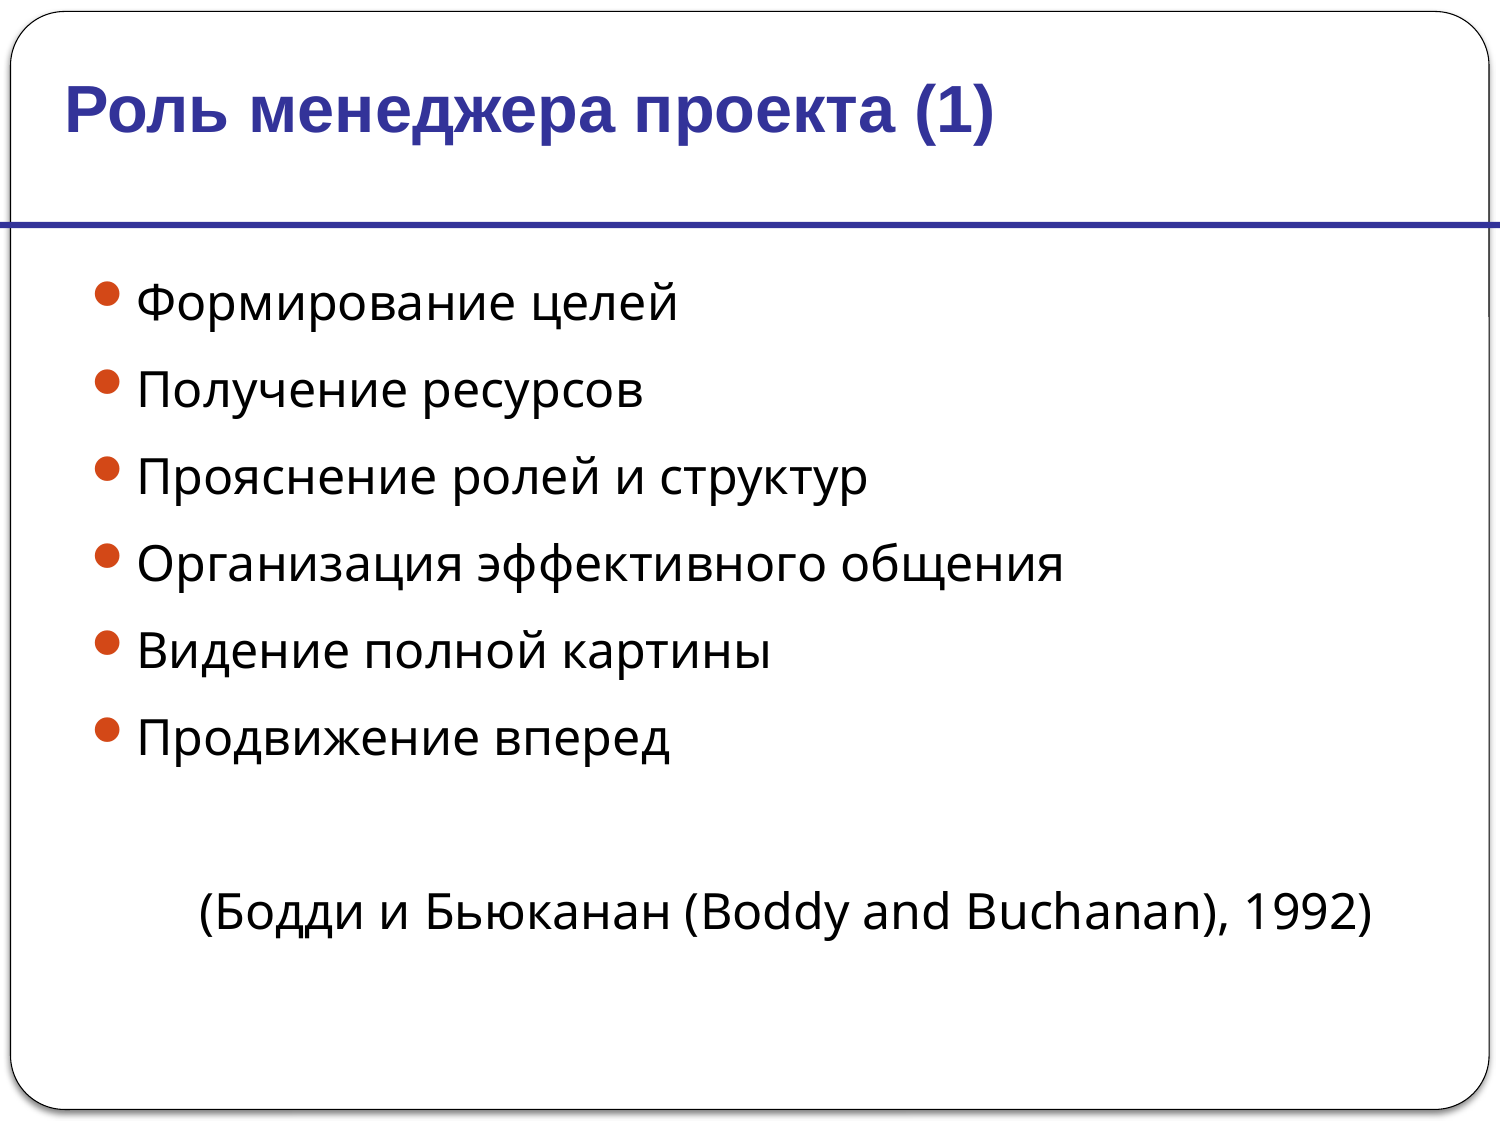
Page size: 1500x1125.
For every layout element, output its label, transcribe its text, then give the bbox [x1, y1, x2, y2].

text_box Роль менеджера проекта (1) [50, 0, 1500, 213]
list Формирование целей Получение ресурсов Прояснение ролей и структур Организация эффективного общения Видение полной картины Продвижение вперед (Бодди и Бьюканан (Boddy and Buchanan), 1992) [76, 262, 1388, 875]
